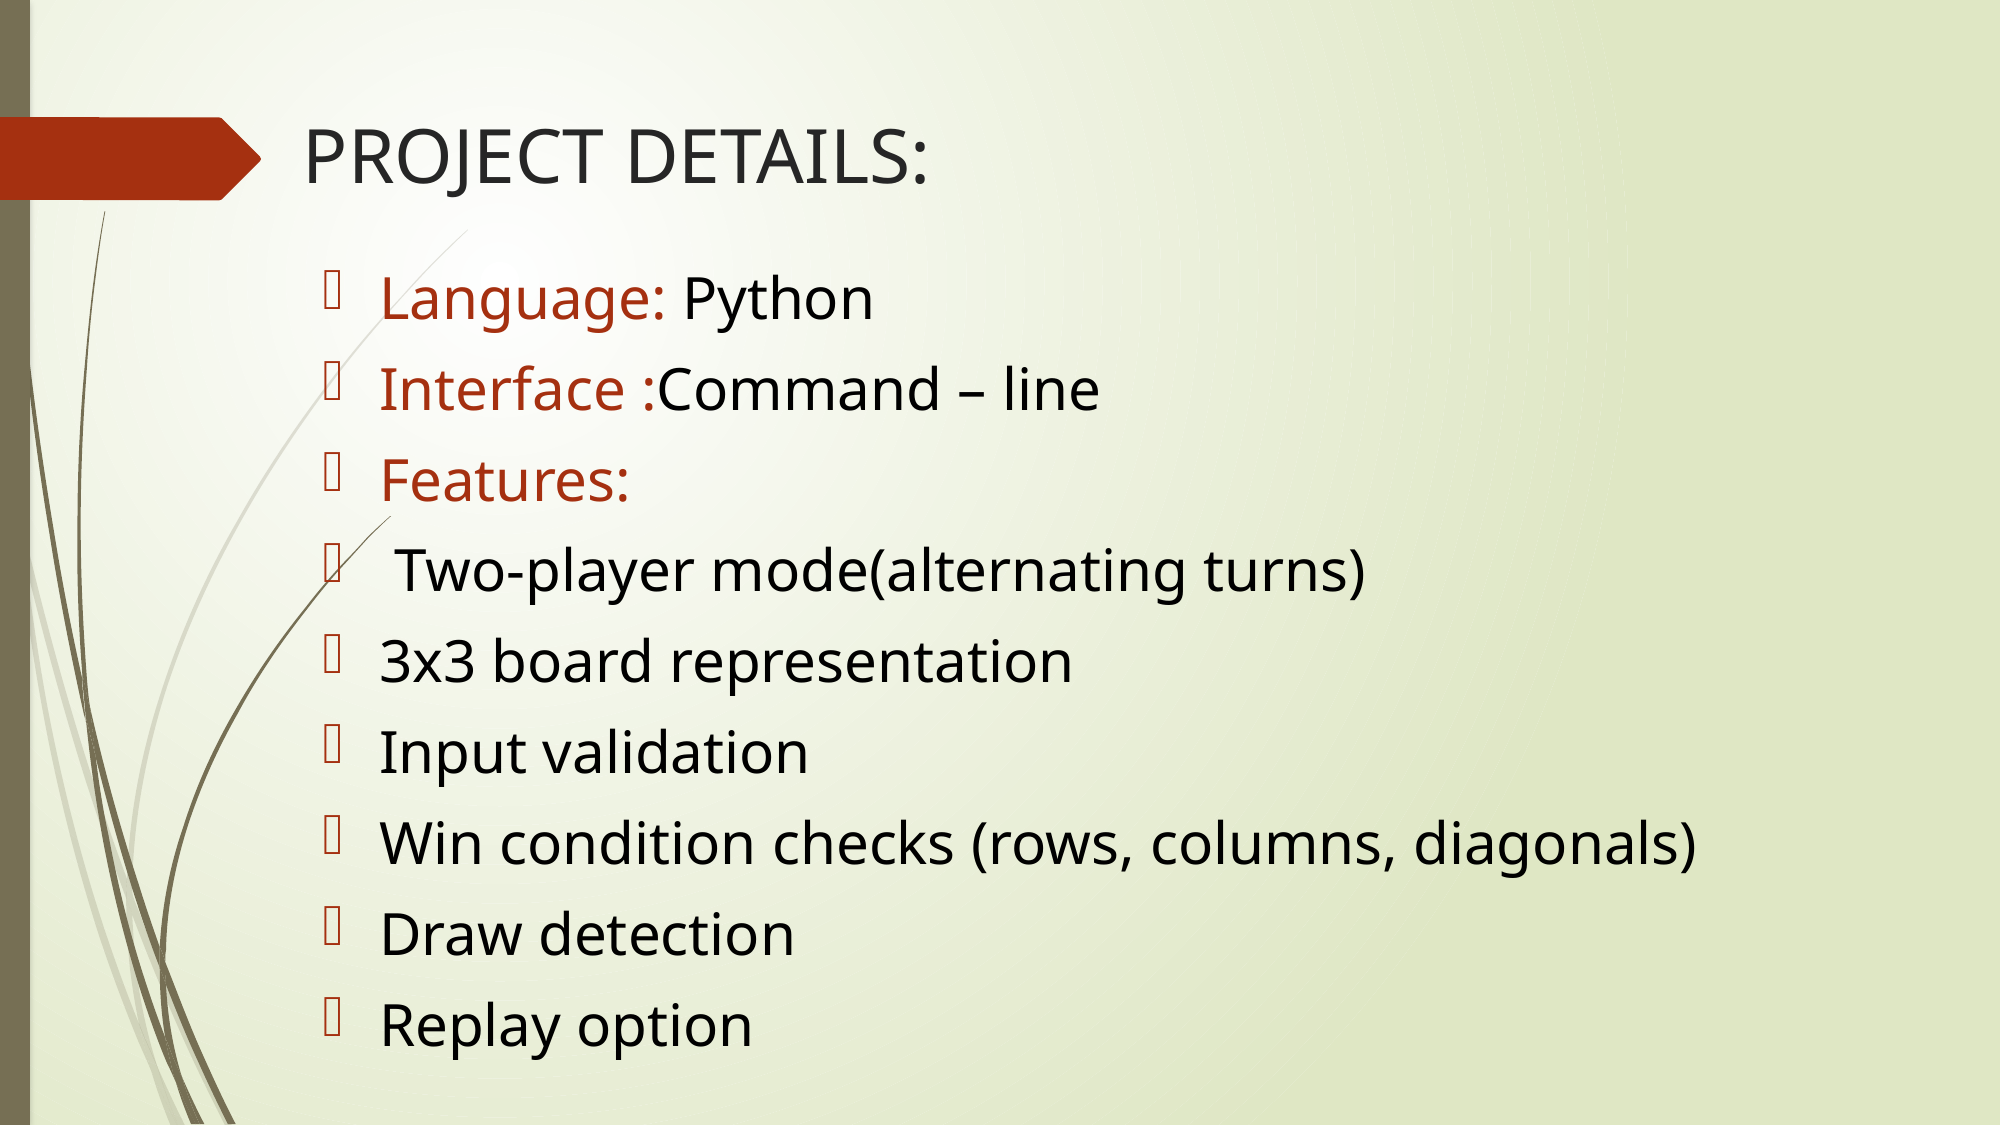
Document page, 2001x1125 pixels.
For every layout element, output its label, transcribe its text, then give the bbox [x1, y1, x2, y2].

list Language: Python Interface :Command – line Features: Two-player mode(alternating turns) 3x3 board representation Input validation Win condition checks (rows, columns, diagonals) Draw detection Replay option [307, 253, 2000, 1091]
title PROJECT DETAILS: [287, 100, 1750, 311]
